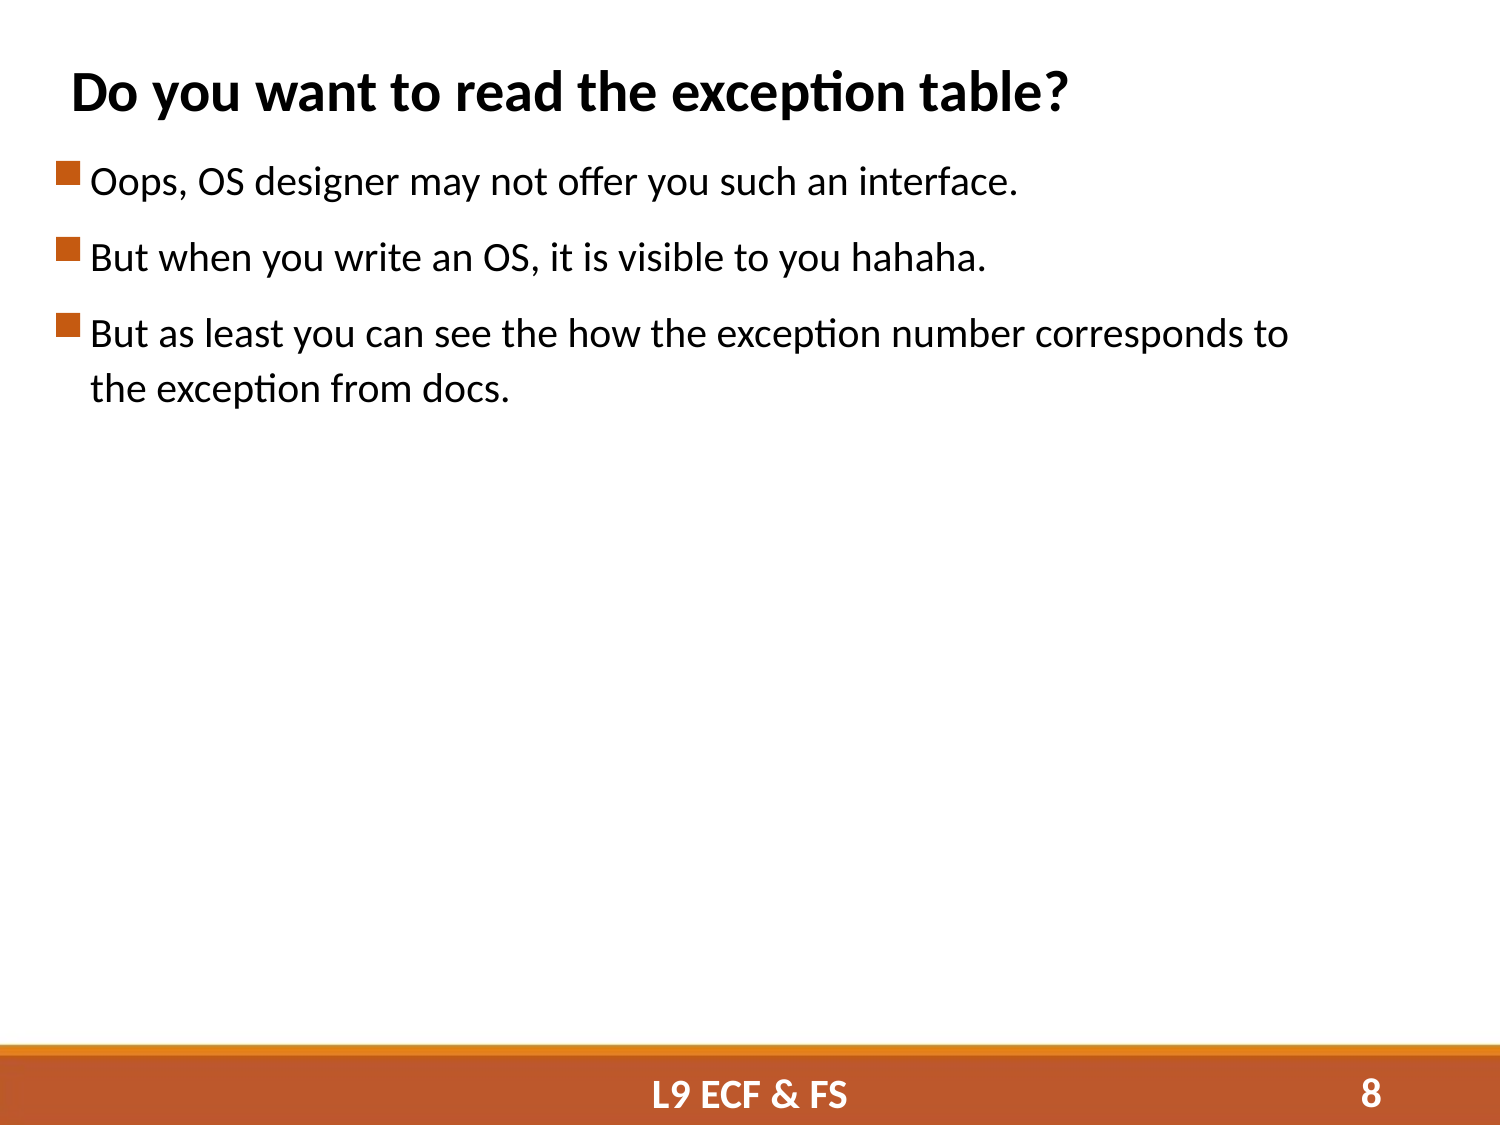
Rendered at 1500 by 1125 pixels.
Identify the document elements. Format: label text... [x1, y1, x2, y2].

text_box Oops, OS designer may not offer you such an interface. But when you write an OS, it is visible to you hahaha. But as least you can see the how the exception number corresponds to the exception from docs. [38, 141, 1309, 1120]
text_box Do you want to read the exception table? [56, 45, 1500, 131]
picture [0, 0, 1500, 1125]
slide_number 8 [1309, 1058, 1397, 1119]
